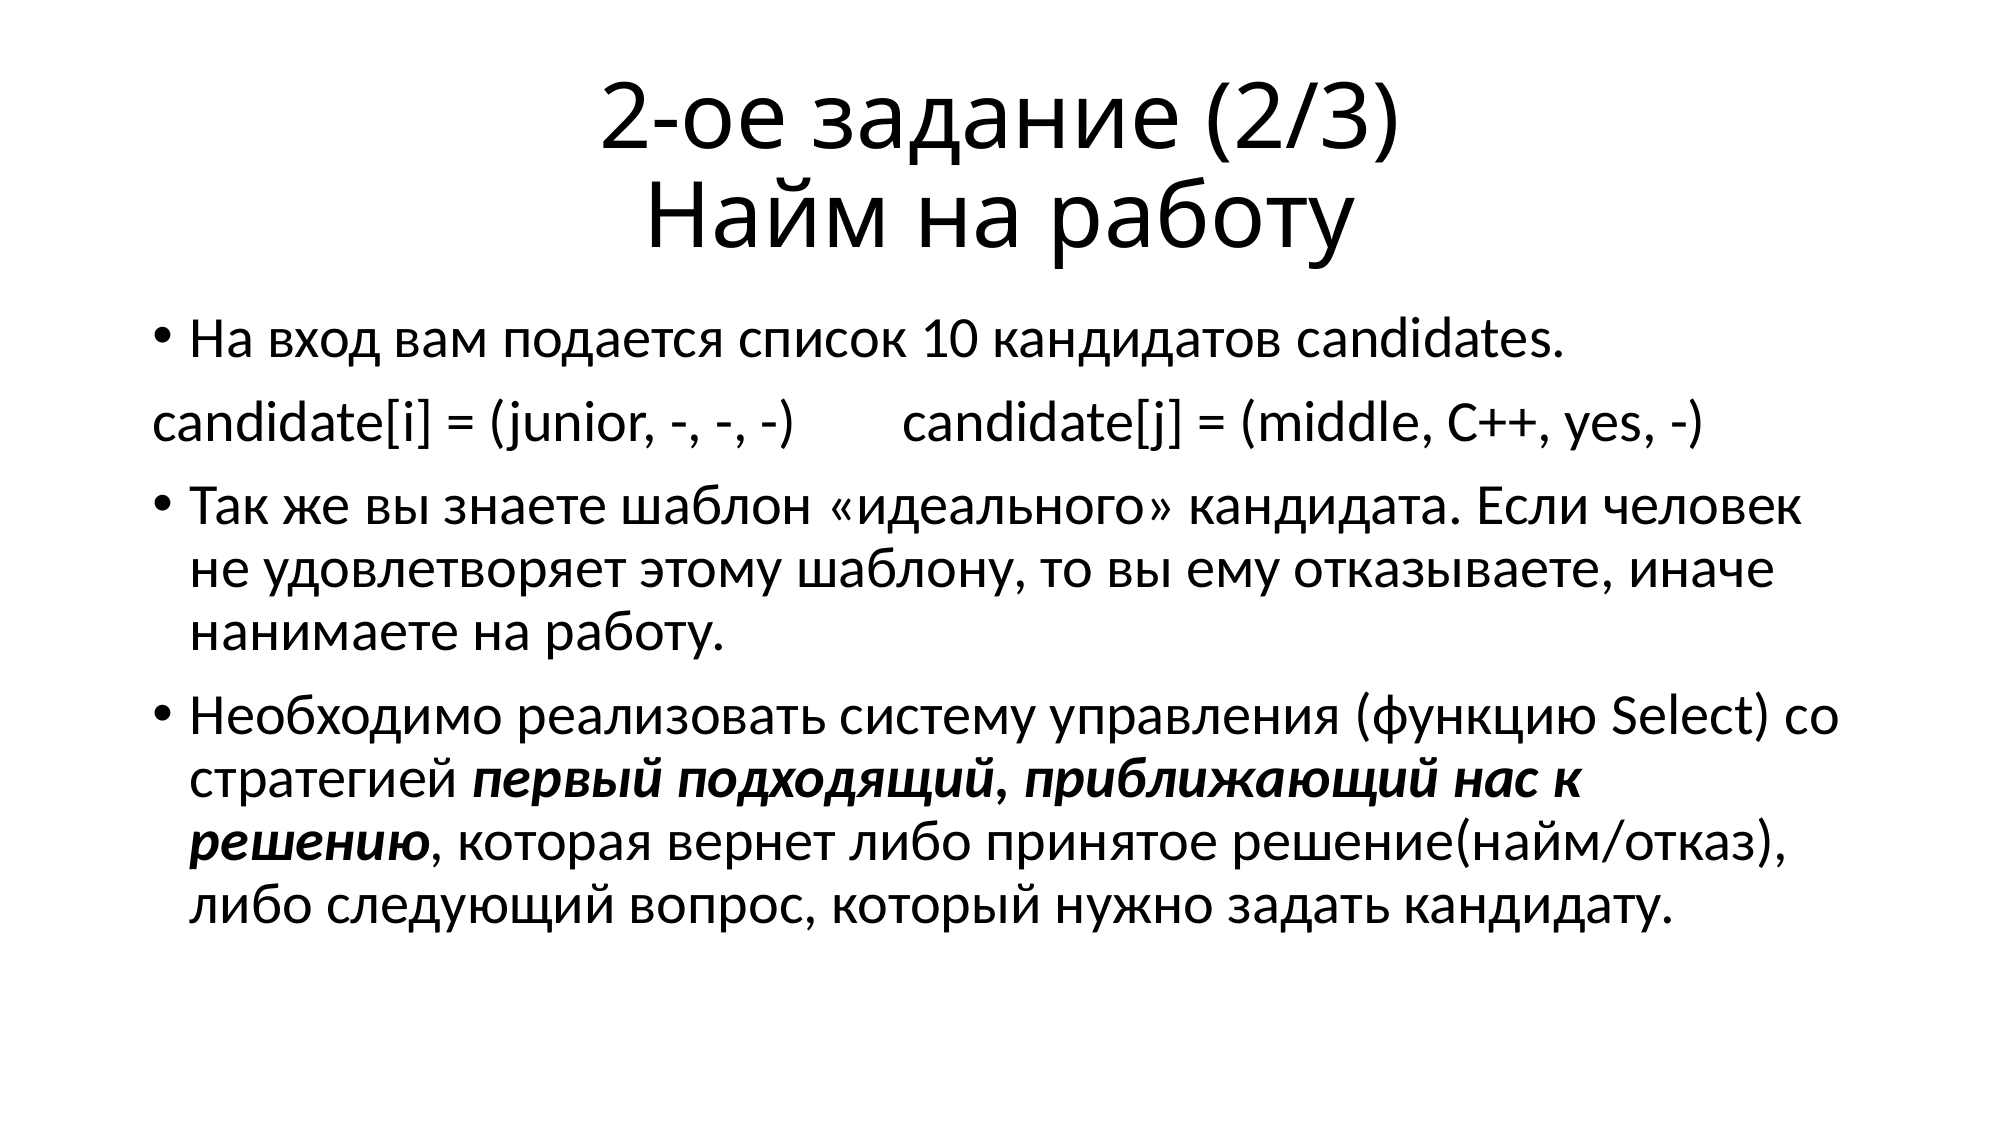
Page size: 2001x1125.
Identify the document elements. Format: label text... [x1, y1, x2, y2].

title 2-ое задание (2/3) Найм на работу [137, 59, 1863, 278]
list На вход вам подается список 10 кандидатов candidates. candidate[i] = (junior, -, -, -) candidate[j] = (middle, C++, yes, -) Так же вы знаете шаблон «идеального» кандидата. Если человек не удовлетворяет этому шаблону, то вы ему отказываете, иначе нанимаете на работу. Необходимо реализовать систему управления (функцию Select) со стратегией первый подходящий, приближающий нас к решению, которая вернет либо принятое решение(найм/отказ), либо следующий вопрос, который нужно задать кандидату. [137, 299, 1863, 1014]
